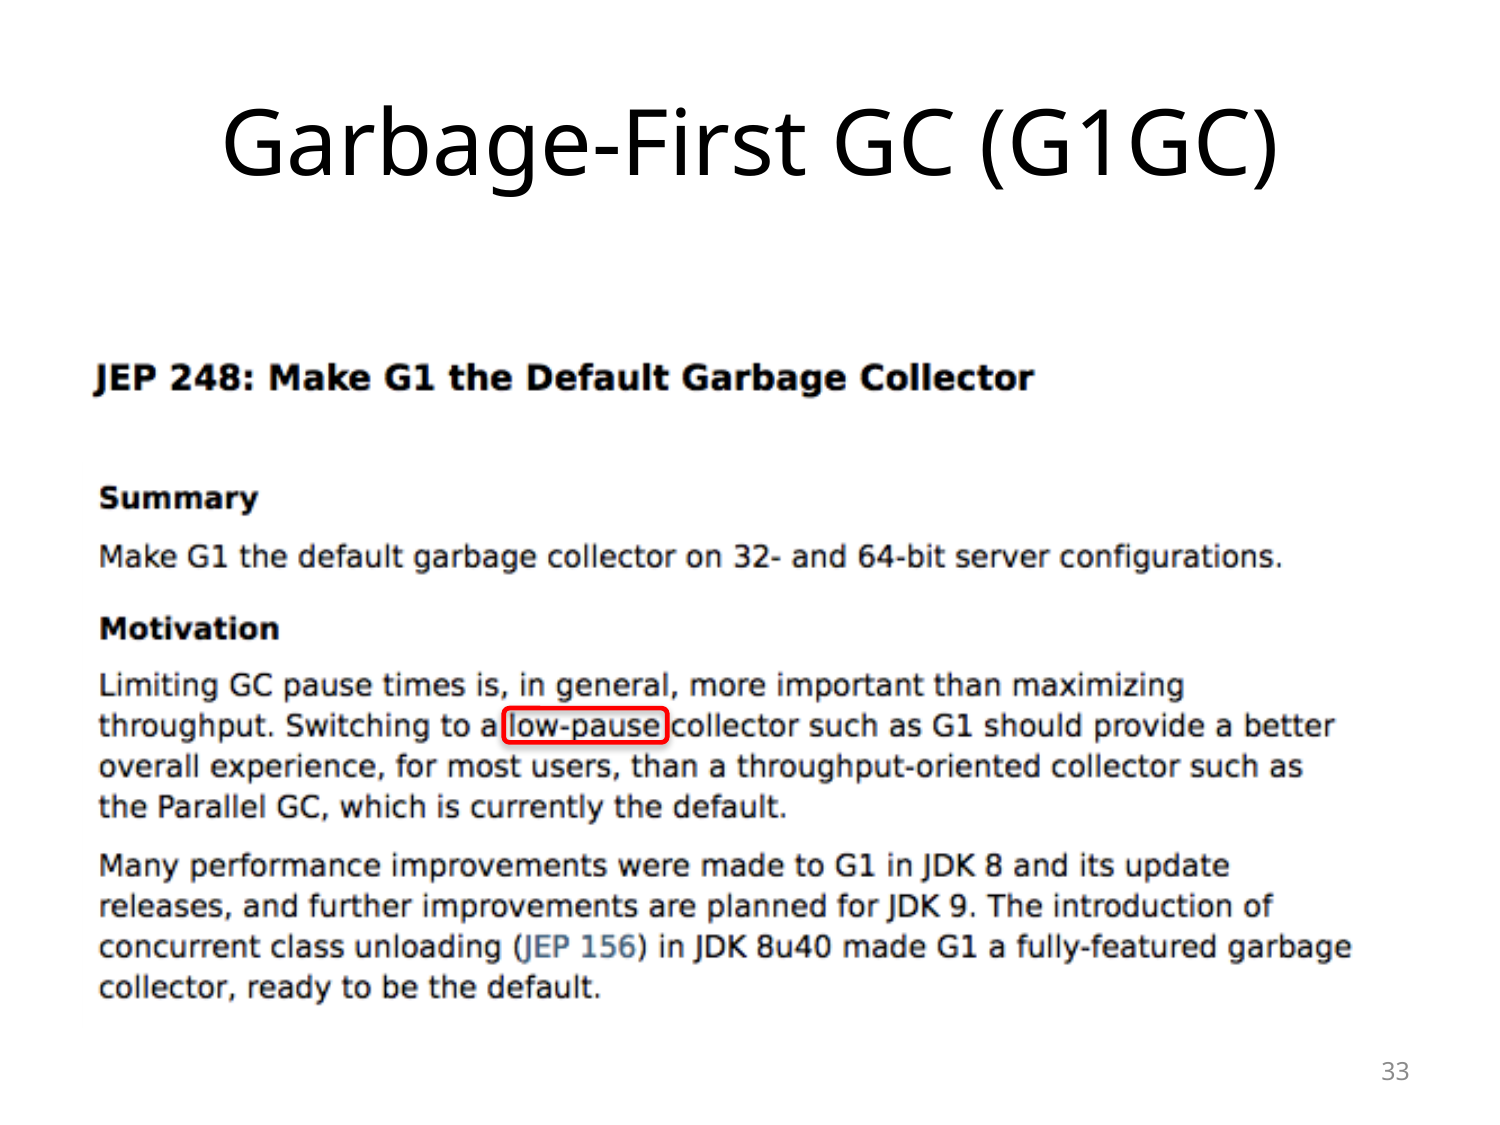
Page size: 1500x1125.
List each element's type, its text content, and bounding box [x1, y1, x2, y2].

picture [81, 461, 1426, 1028]
slide_number 33 [1074, 1042, 1425, 1103]
picture [80, 325, 1044, 419]
title Garbage-First GC (G1GC) [75, 45, 1425, 233]
